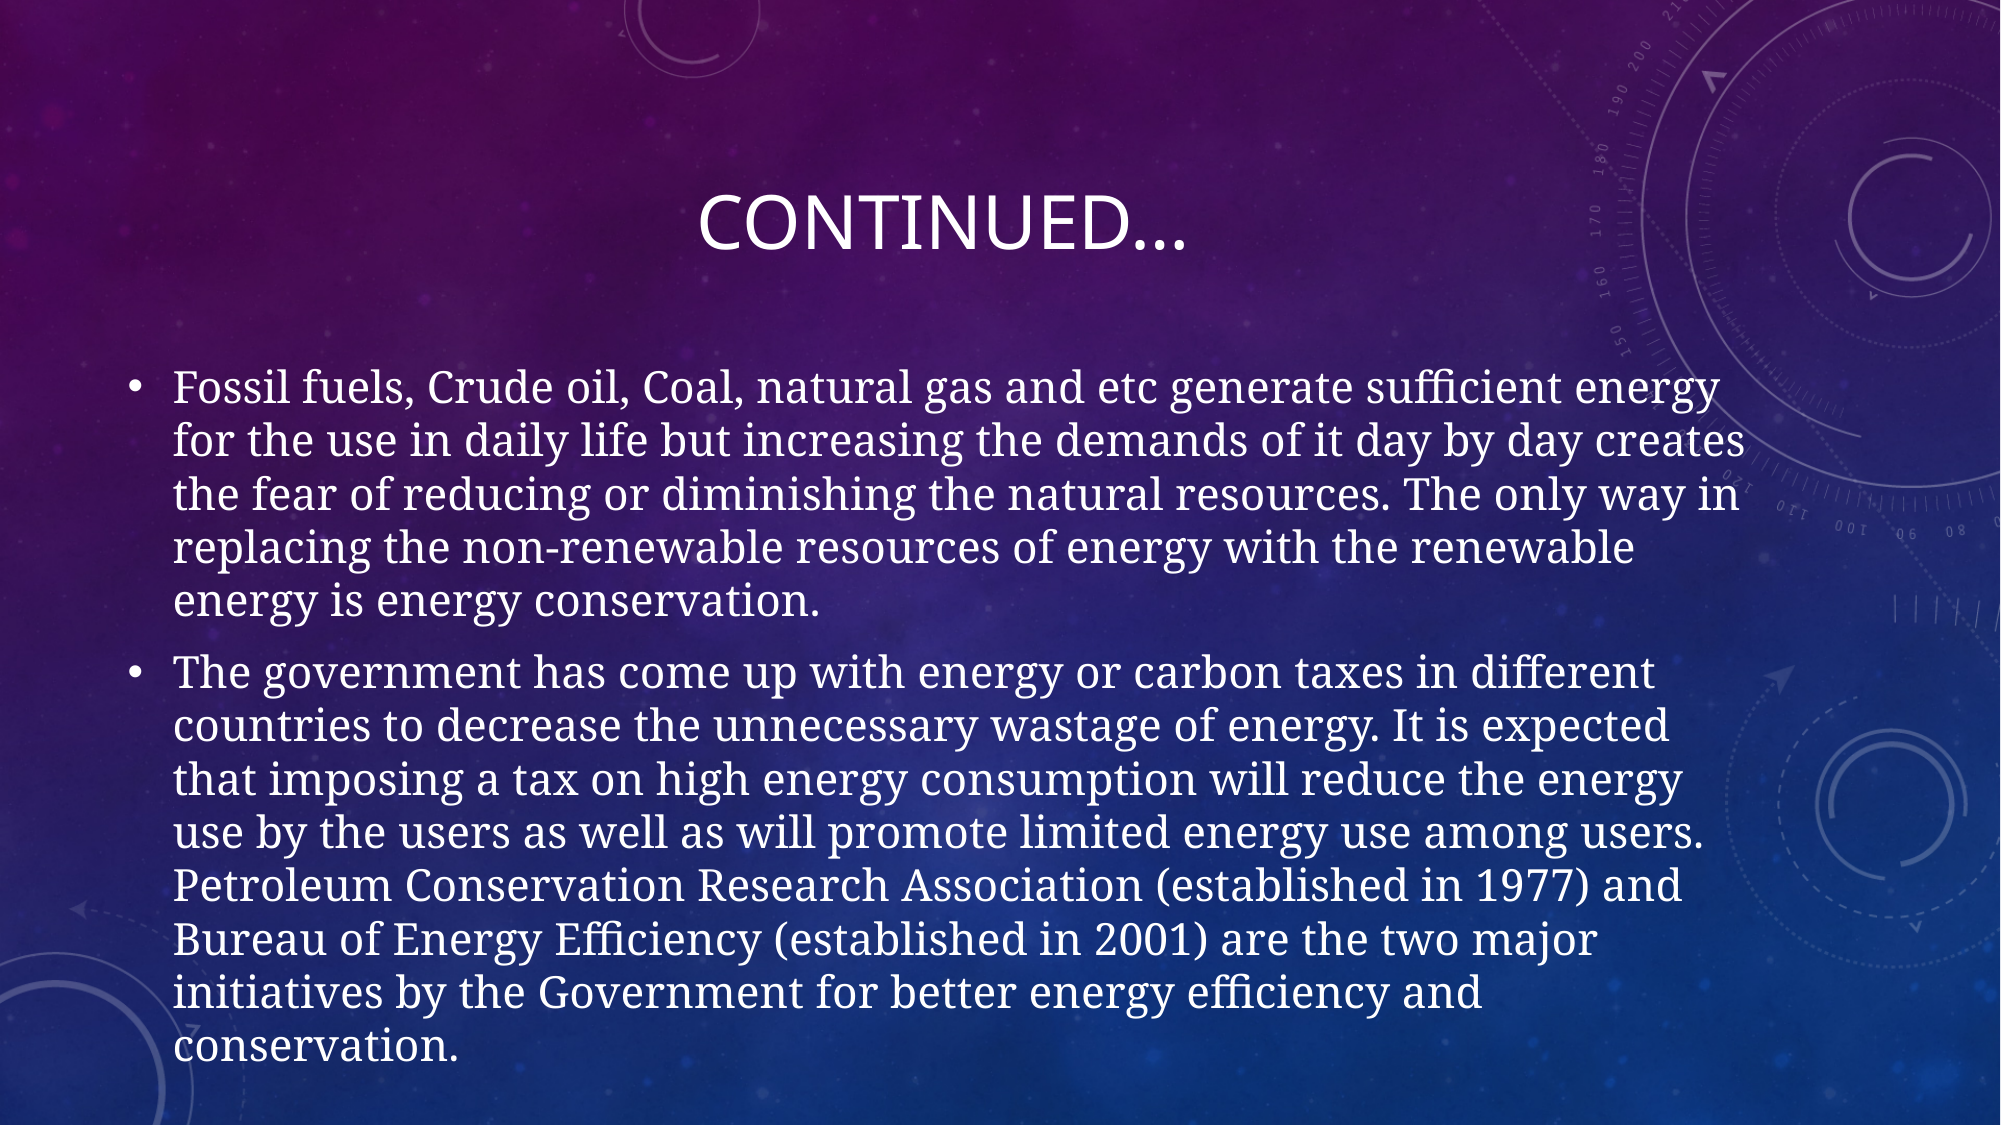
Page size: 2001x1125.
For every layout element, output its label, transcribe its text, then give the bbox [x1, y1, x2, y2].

picture [0, 0, 2001, 1125]
title Continued… [112, 99, 1775, 339]
list Fossil fuels, Crude oil, Coal, natural gas and etc generate sufficient energy for the use in daily life but increasing the demands of it day by day creates the fear of reducing or diminishing the natural resources. The only way in replacing the non-renewable resources of energy with the renewable energy is energy conservation. The government has come up with energy or carbon taxes in different countries to decrease the unnecessary wastage of energy. It is expected that imposing a tax on high energy consumption will reduce the energy use by the users as well as will promote limited energy use among users. Petroleum Conservation Research Association (established in 1977) and Bureau of Energy Efficiency (established in 2001) are the two major initiatives by the Government for better energy efficiency and conservation. [112, 351, 1775, 1087]
